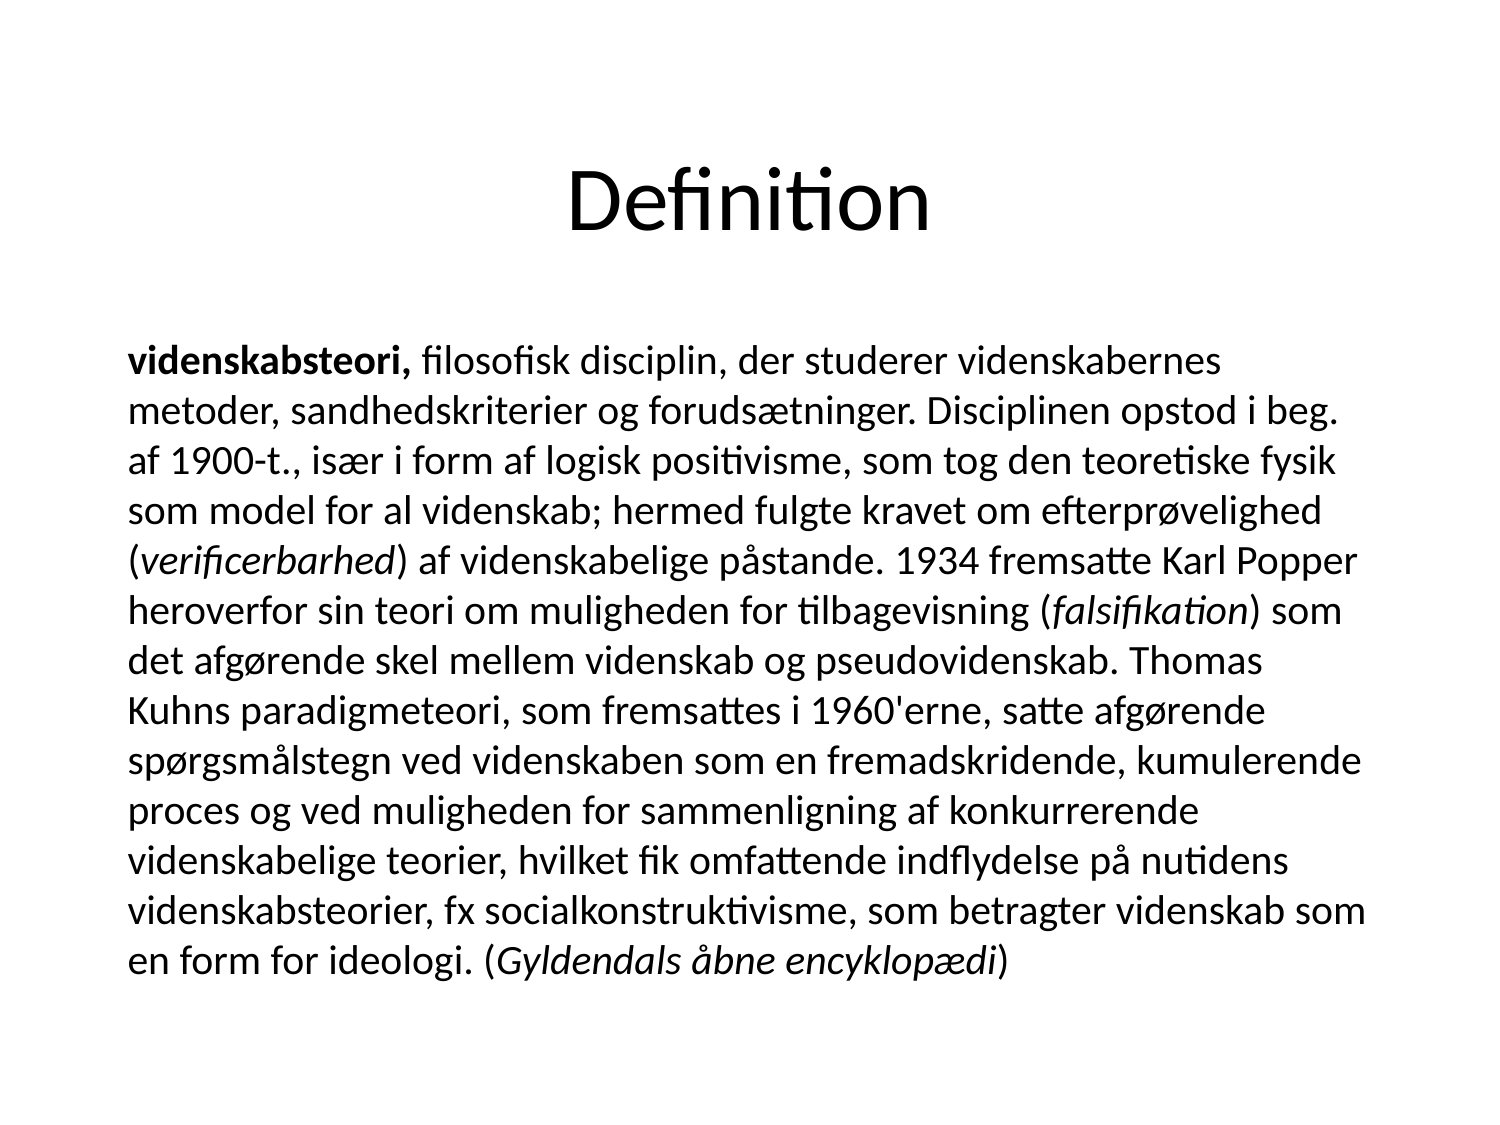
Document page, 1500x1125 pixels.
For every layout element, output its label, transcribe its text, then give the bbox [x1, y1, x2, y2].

title Definition [112, 99, 1388, 288]
list videnskabsteori, filosofisk disciplin, der studerer videnskabernes metoder, sandhedskriterier og forudsætninger. Disciplinen opstod i beg. af 1900-t., især i form af logisk positivisme, som tog den teoretiske fysik som model for al videnskab; hermed fulgte kravet om efterprøvelighed (verificerbarhed) af videnskabelige påstande. 1934 fremsatte Karl Popper heroverfor sin teori om muligheden for tilbagevisning (falsifikation) som det afgørende skel mellem videnskab og pseudovidenskab. Thomas Kuhns paradigmeteori, som fremsattes i 1960'erne, satte afgørende spørgsmålstegn ved videnskaben som en fremadskridende, kumulerende proces og ved muligheden for sammenligning af konkurrerende videnskabelige teorier, hvilket fik omfattende indflydelse på nutidens videnskabsteorier, fx socialkonstruktivisme, som betragter videnskab som en form for ideologi. (Gyldendals åbne encyklopædi) [112, 324, 1388, 1000]
